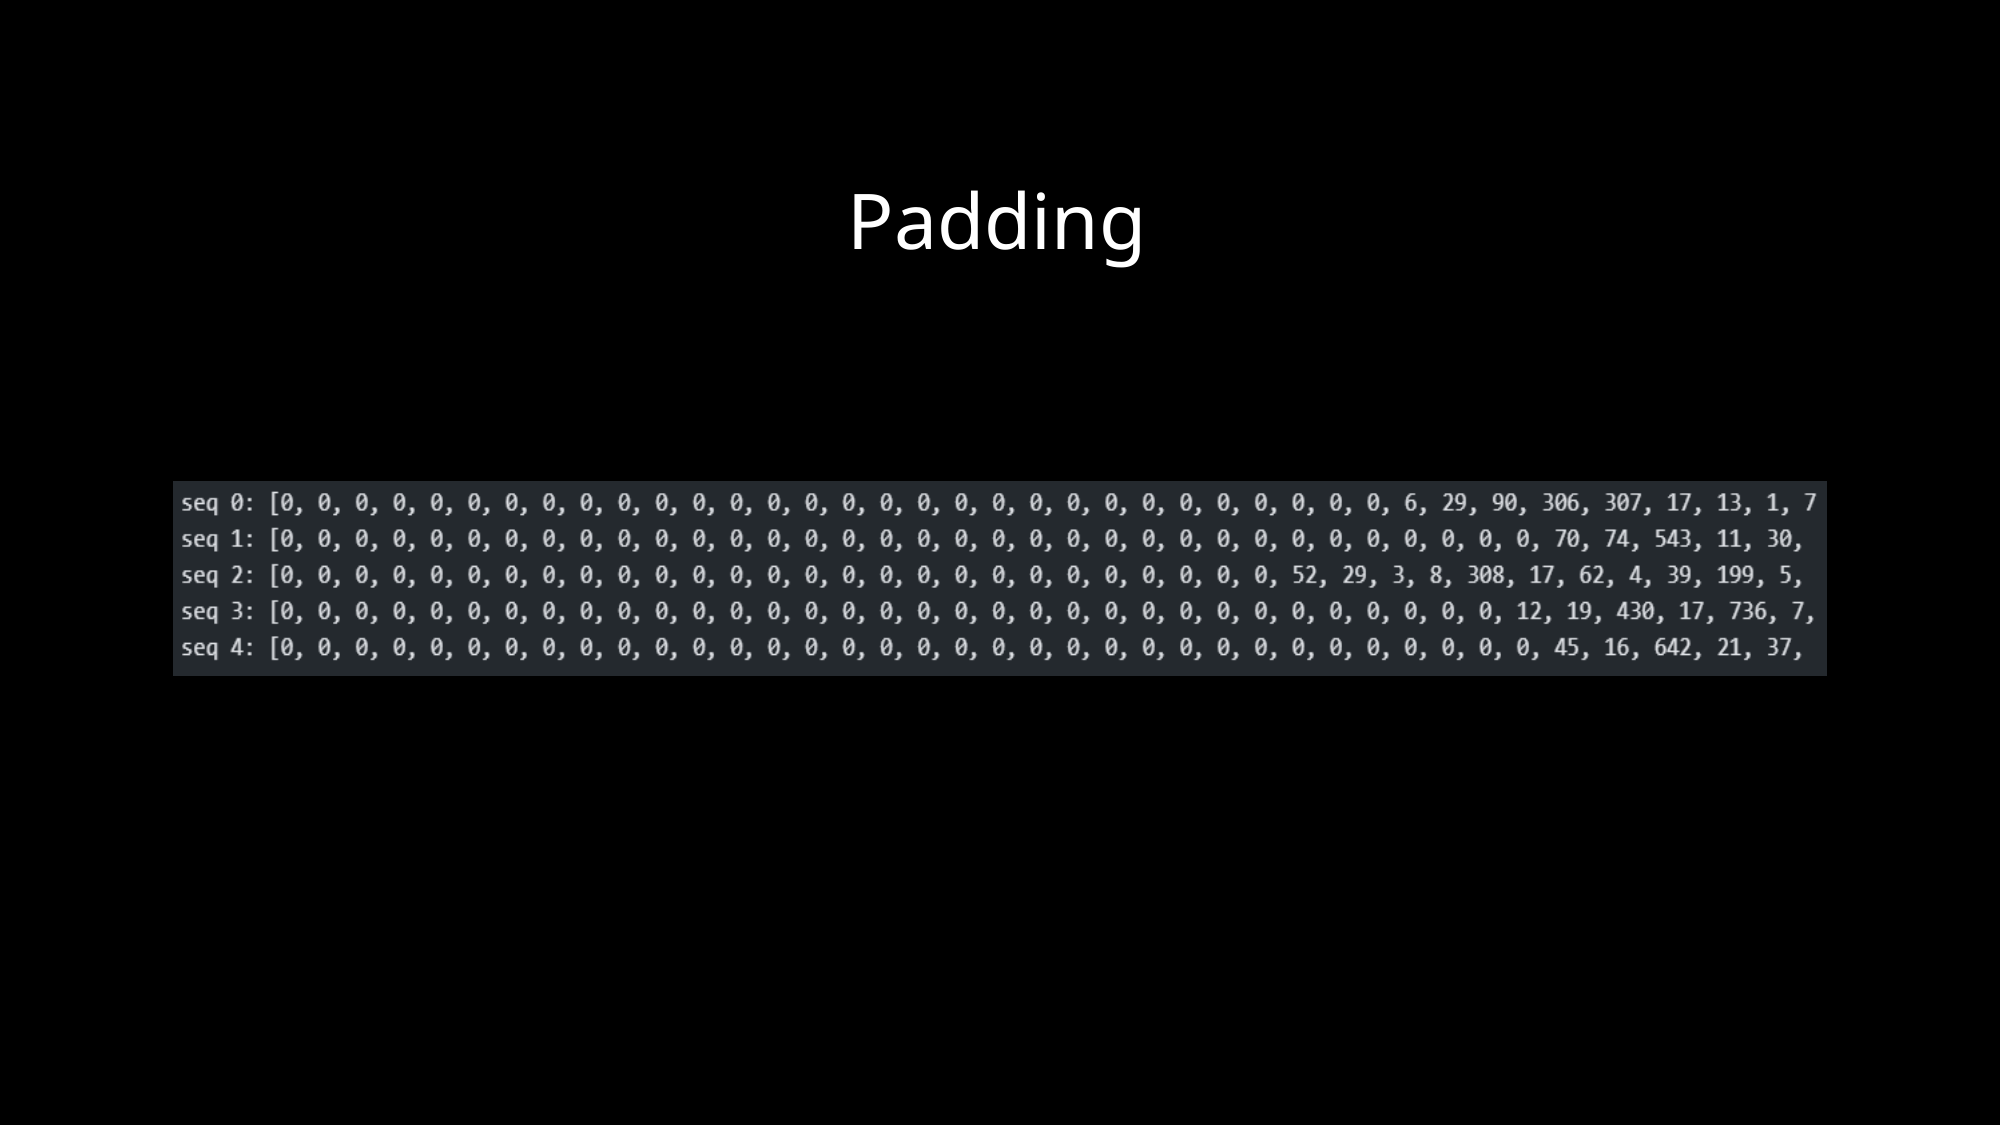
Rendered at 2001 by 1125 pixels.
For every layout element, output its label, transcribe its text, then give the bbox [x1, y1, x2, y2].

text_box Padding [832, 155, 1168, 274]
picture [173, 481, 1827, 676]
